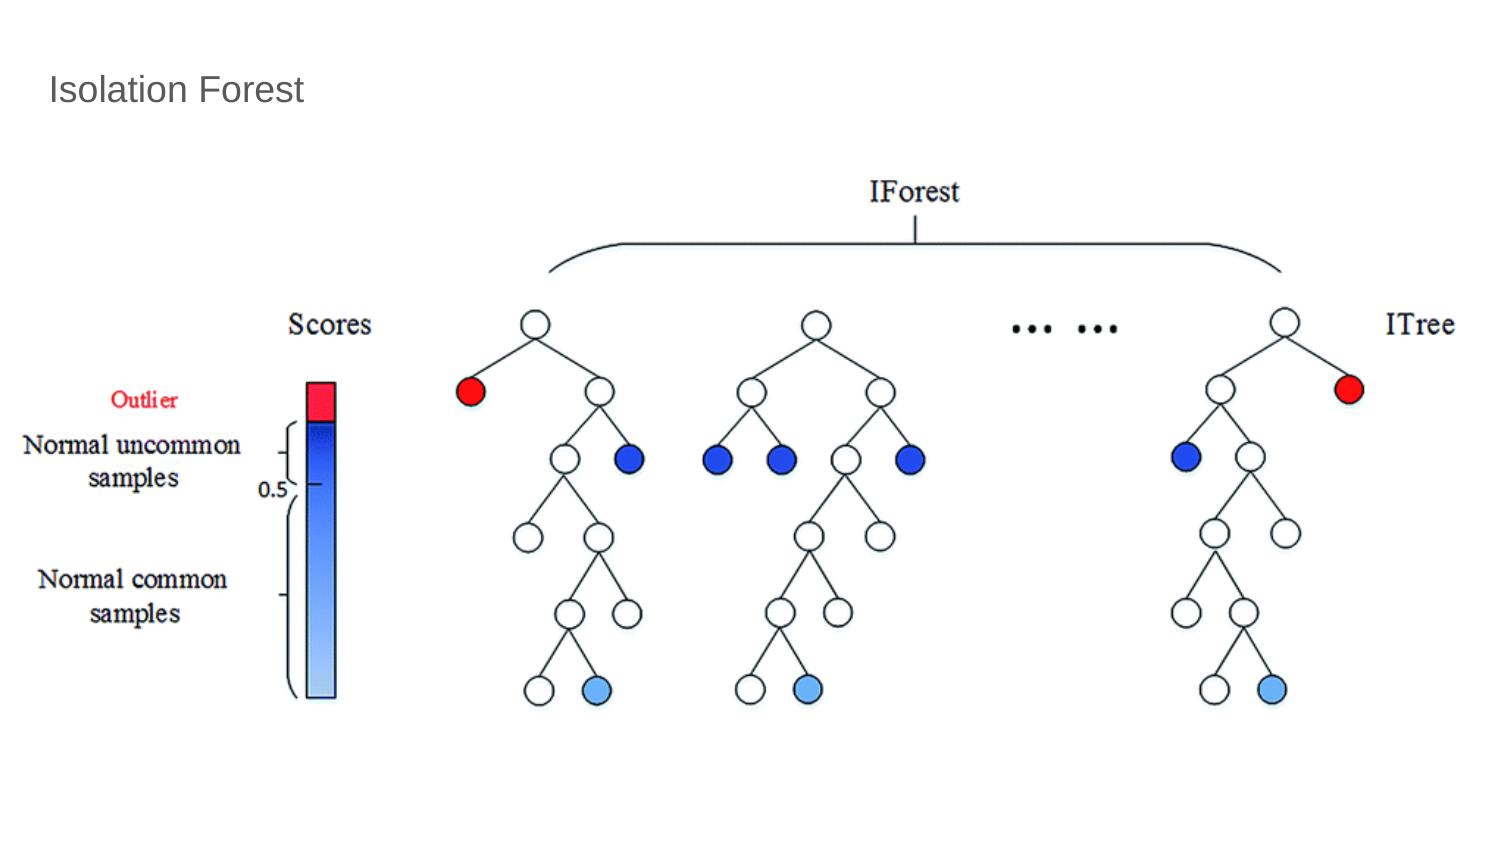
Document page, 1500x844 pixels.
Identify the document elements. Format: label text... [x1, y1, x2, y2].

picture [18, 176, 1461, 719]
list Isolation Forest [33, 38, 1018, 138]
